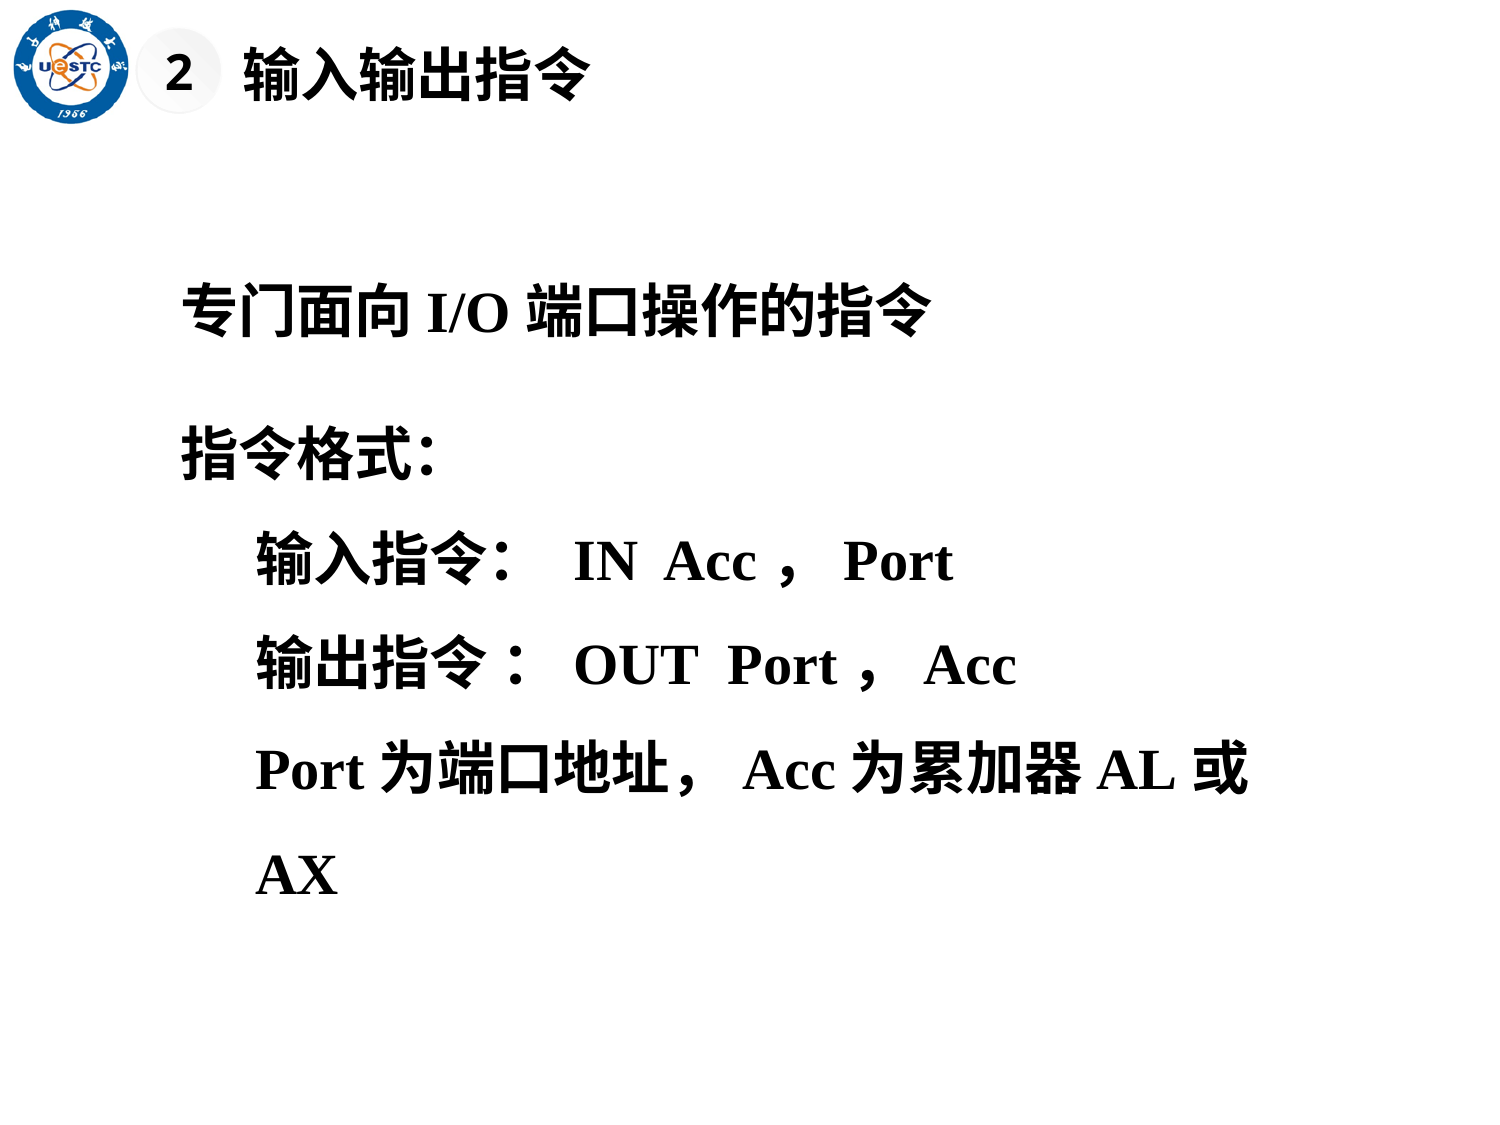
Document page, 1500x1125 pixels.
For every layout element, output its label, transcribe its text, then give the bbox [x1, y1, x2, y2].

picture [6, 8, 136, 126]
text_box 专门面向I/O端口操作的指令 指令格式： 输入指令： IN Acc，Port 输出指令 ：OUT Port，Acc Port为端口地址，Acc为累加器AL或AX [165, 231, 1335, 914]
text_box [135, 26, 223, 114]
text_box 输入输出指令 [227, 30, 607, 116]
